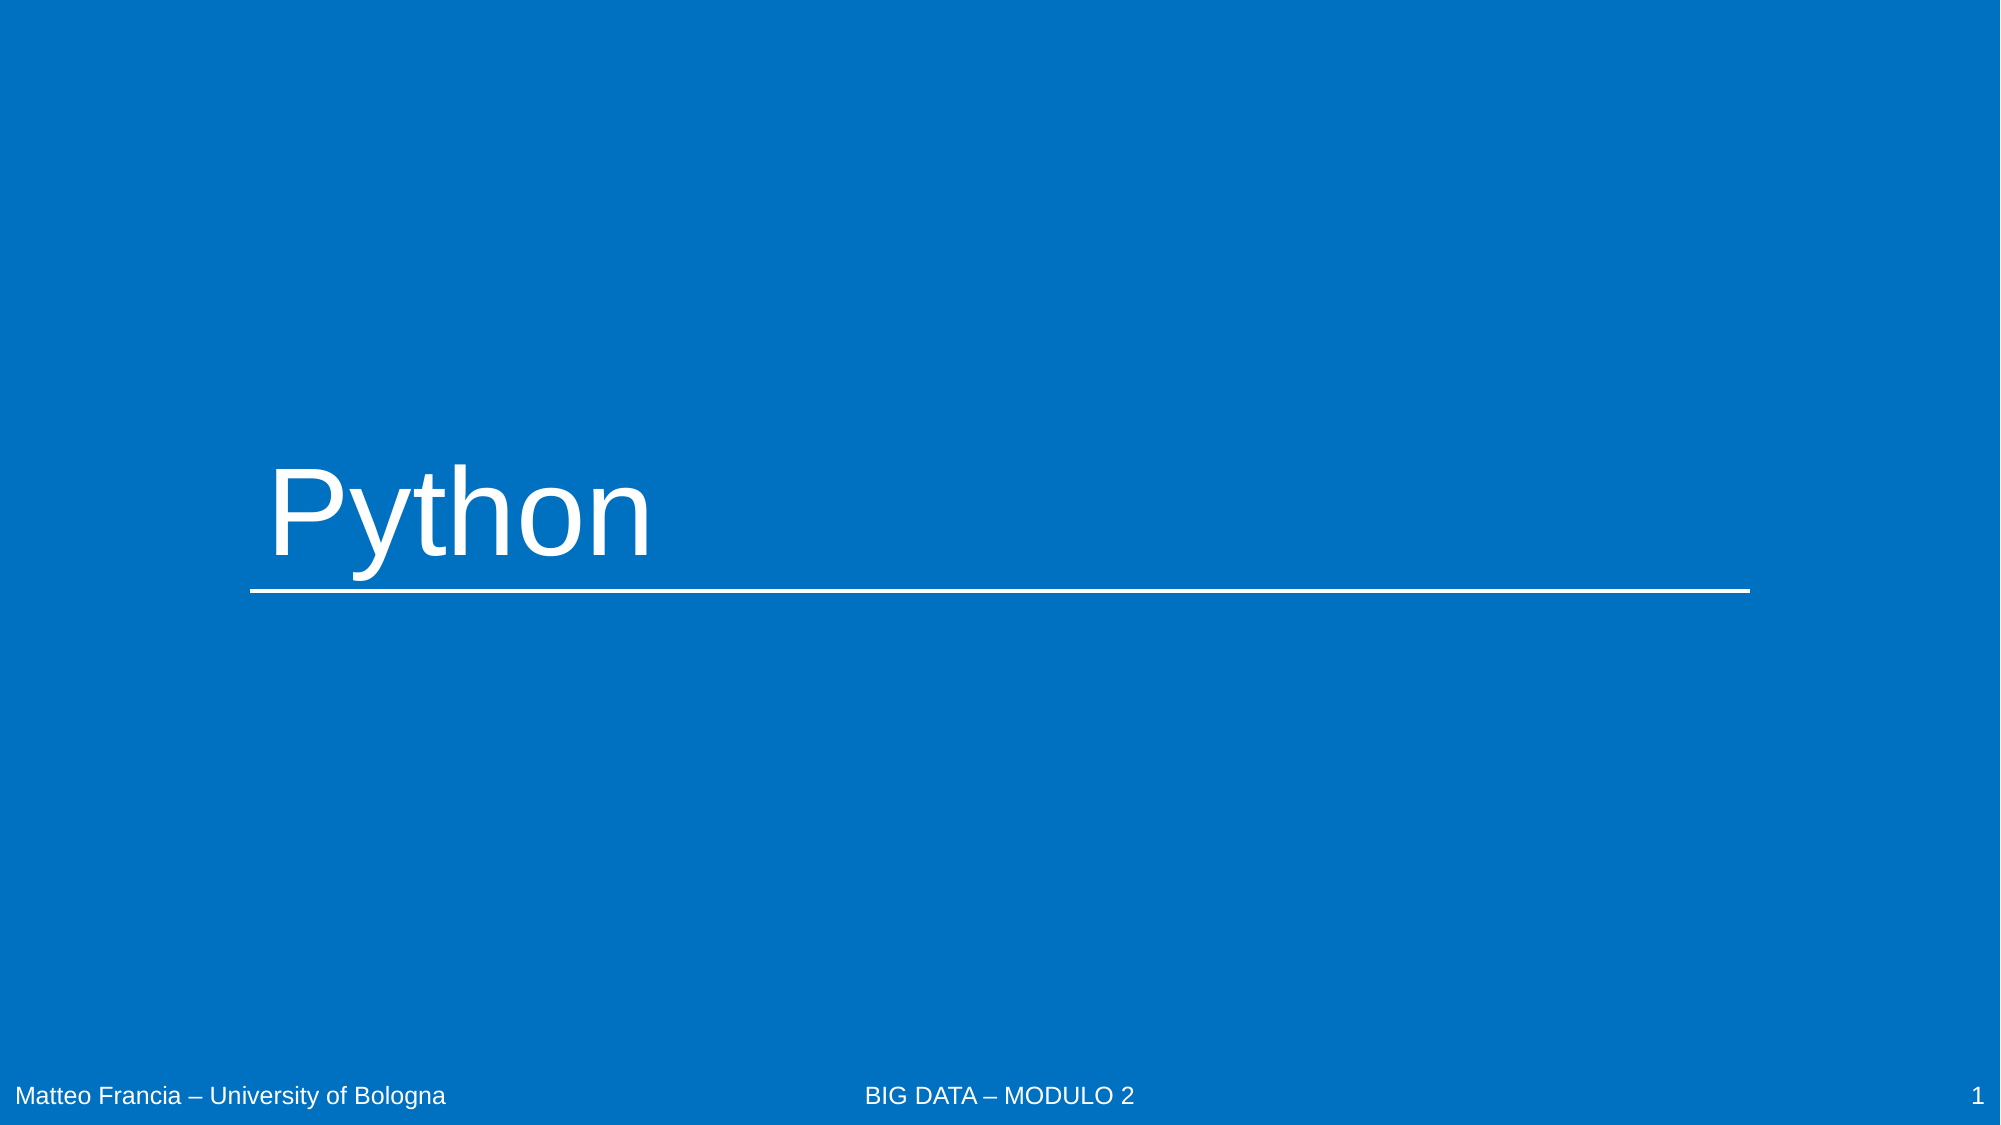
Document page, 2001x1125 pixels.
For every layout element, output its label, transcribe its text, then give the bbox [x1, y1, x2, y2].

footer Matteo Francia – University of Bologna [0, 1065, 466, 1125]
slide_number 1 [1550, 1065, 2000, 1125]
title Python [251, 198, 1752, 590]
